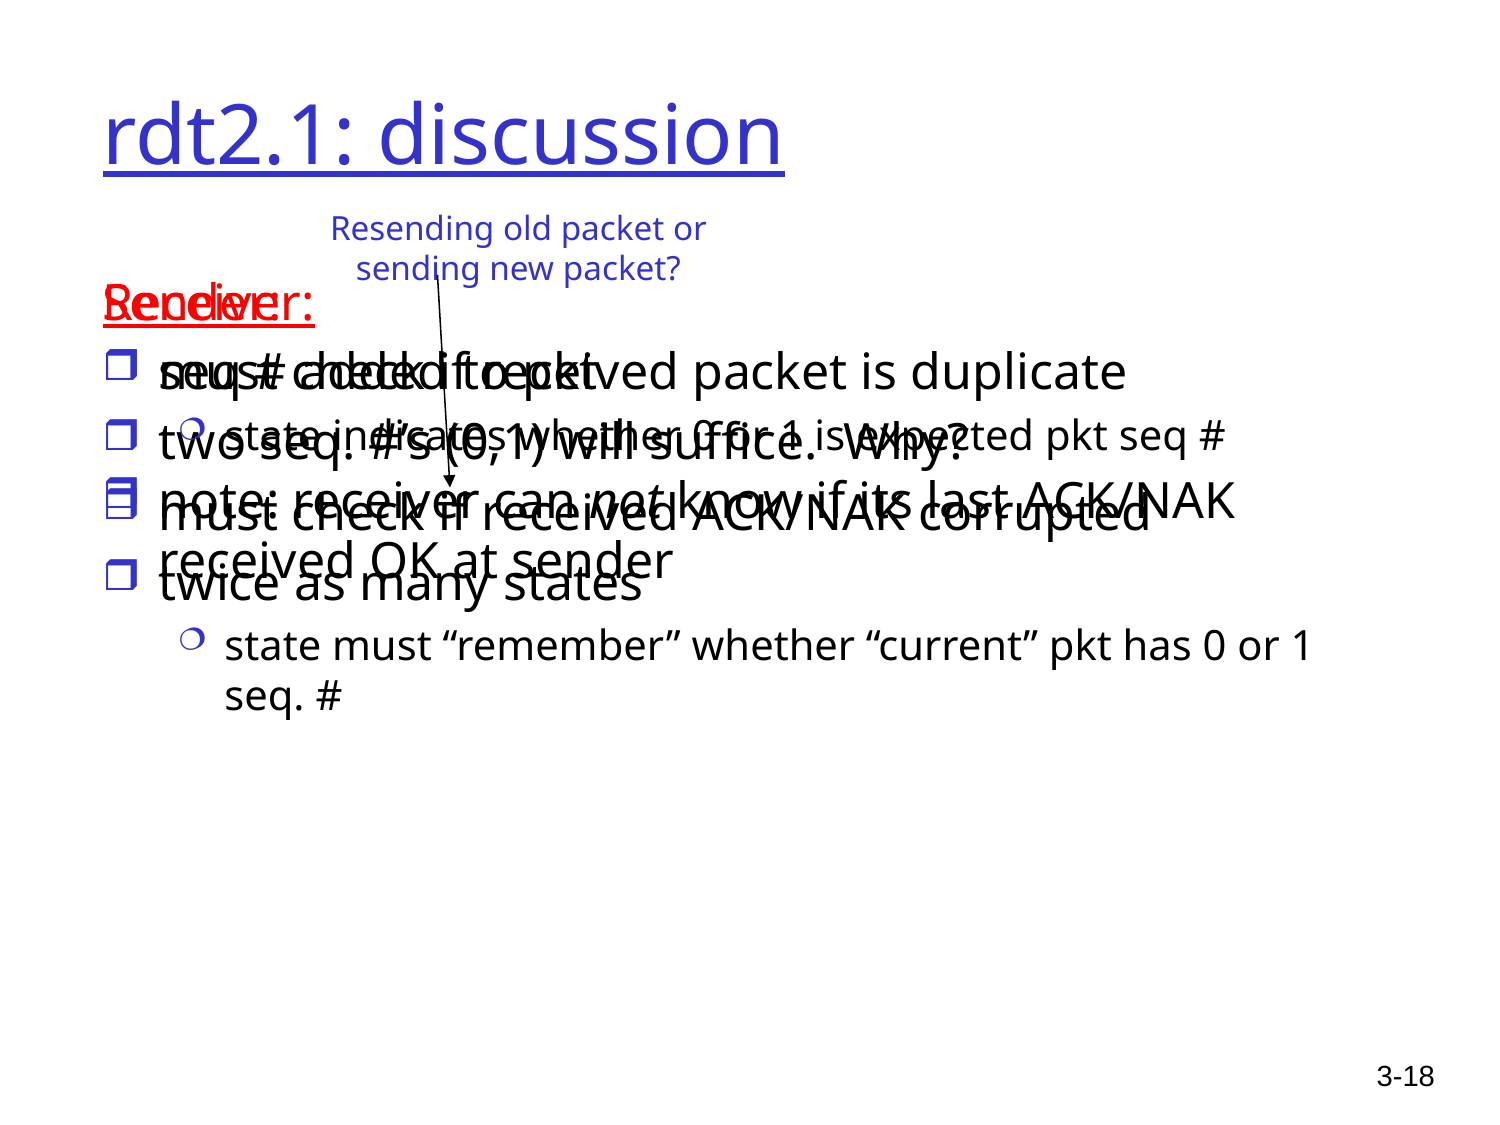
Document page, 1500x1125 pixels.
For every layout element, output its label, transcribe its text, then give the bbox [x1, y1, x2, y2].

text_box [312, 199, 726, 488]
slide_number 3-18 [1338, 1049, 1451, 1125]
title rdt2.1: discussion [87, 37, 1363, 225]
list Receiver: must check if received packet is duplicate state indicates whether 0 or 1 is expected pkt seq # note: receiver can not know if its last ACK/NAK received OK at sender [87, 262, 1363, 1025]
